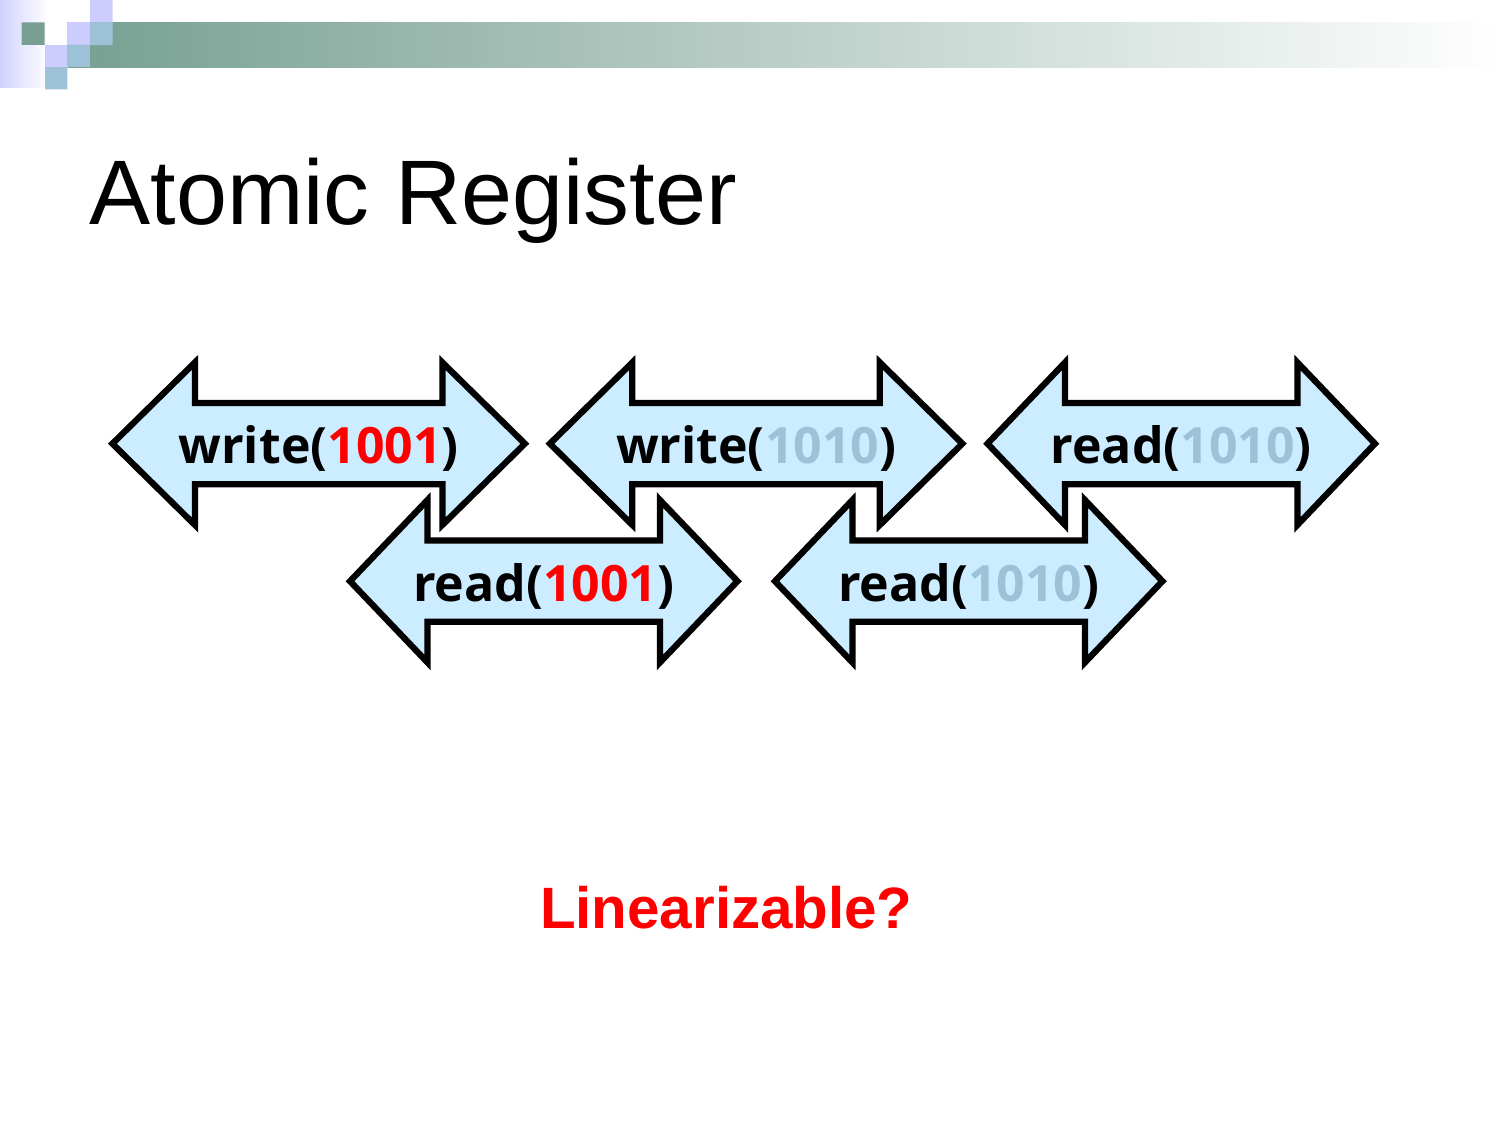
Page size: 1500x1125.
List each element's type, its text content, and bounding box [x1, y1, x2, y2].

text_box read(1010) [987, 362, 1375, 525]
text_box Atomic Register [75, 75, 1425, 300]
text_box Linearizable? [525, 862, 928, 948]
text_box write(1010) [549, 362, 963, 525]
text_box write(1001) [112, 362, 525, 525]
text_box read(1010) [774, 500, 1163, 663]
text_box read(1001) [350, 500, 738, 663]
